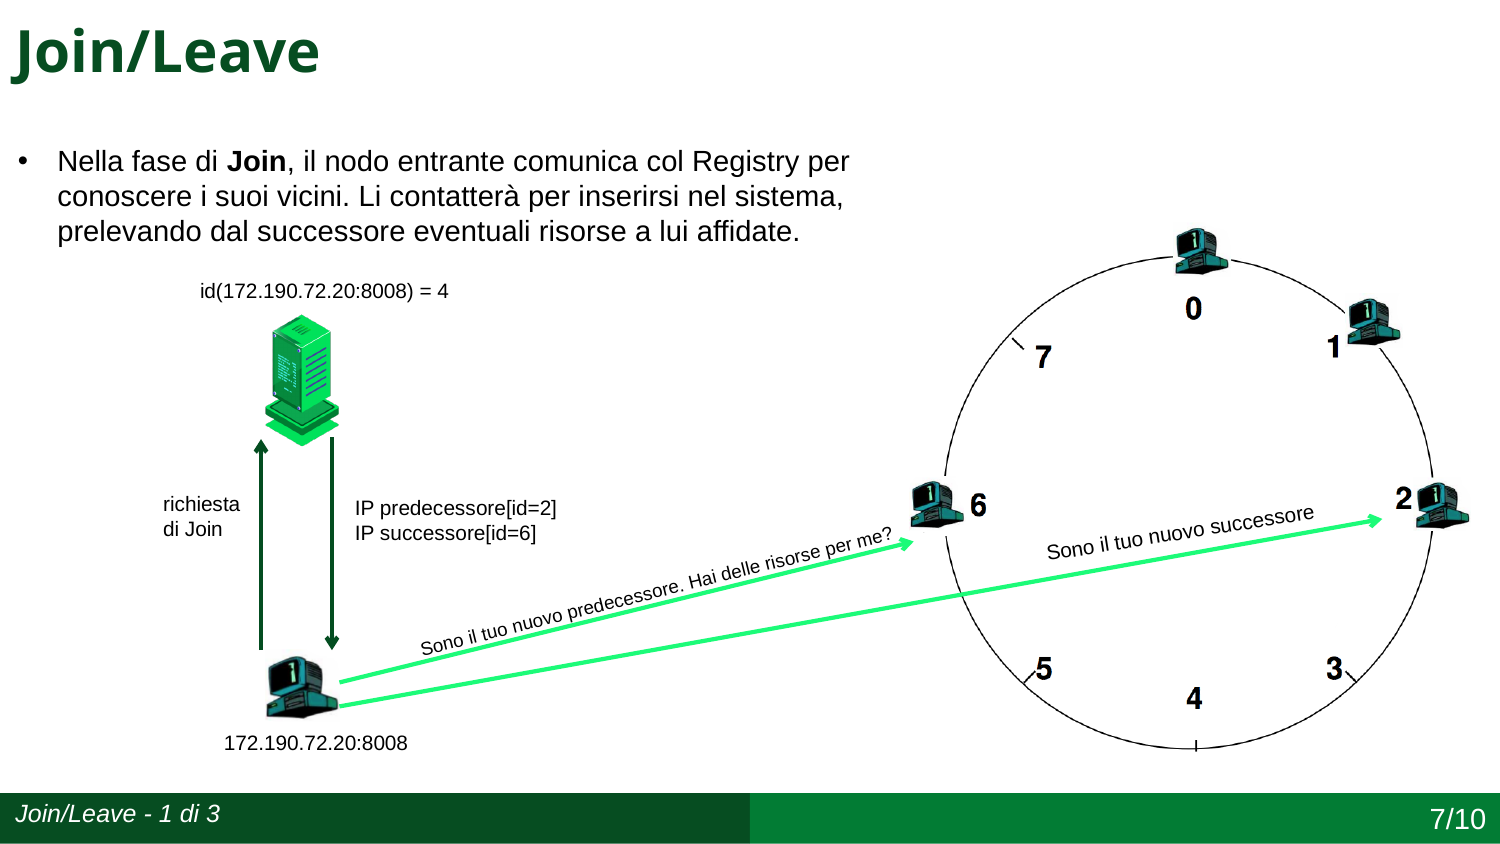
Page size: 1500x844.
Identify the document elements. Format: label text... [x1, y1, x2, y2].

text_box 7/10 [749, 793, 1500, 843]
text_box Join/Leave - 1 di 3 [0, 793, 760, 836]
picture [258, 304, 347, 453]
picture [887, 209, 1495, 776]
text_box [339, 518, 1383, 707]
text_box Nella fase di Join, il nodo entrante comunica col Registry per conoscere i suoi vicini. Li contatterà per inserirsi nel sistema, prelevando dal successore eventuali risorse a lui affidate. [2, 135, 931, 255]
text_box IP predecessore[id=2] IP successore[id=6] [340, 487, 573, 517]
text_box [339, 541, 914, 683]
text_box id(172.190.72.20:8008) = 4 [184, 270, 465, 311]
text_box 172.190.72.20:8008 [208, 721, 424, 762]
picture [265, 642, 340, 722]
text_box richiesta di Join [148, 483, 256, 549]
title Join/Leave [0, 0, 1500, 75]
